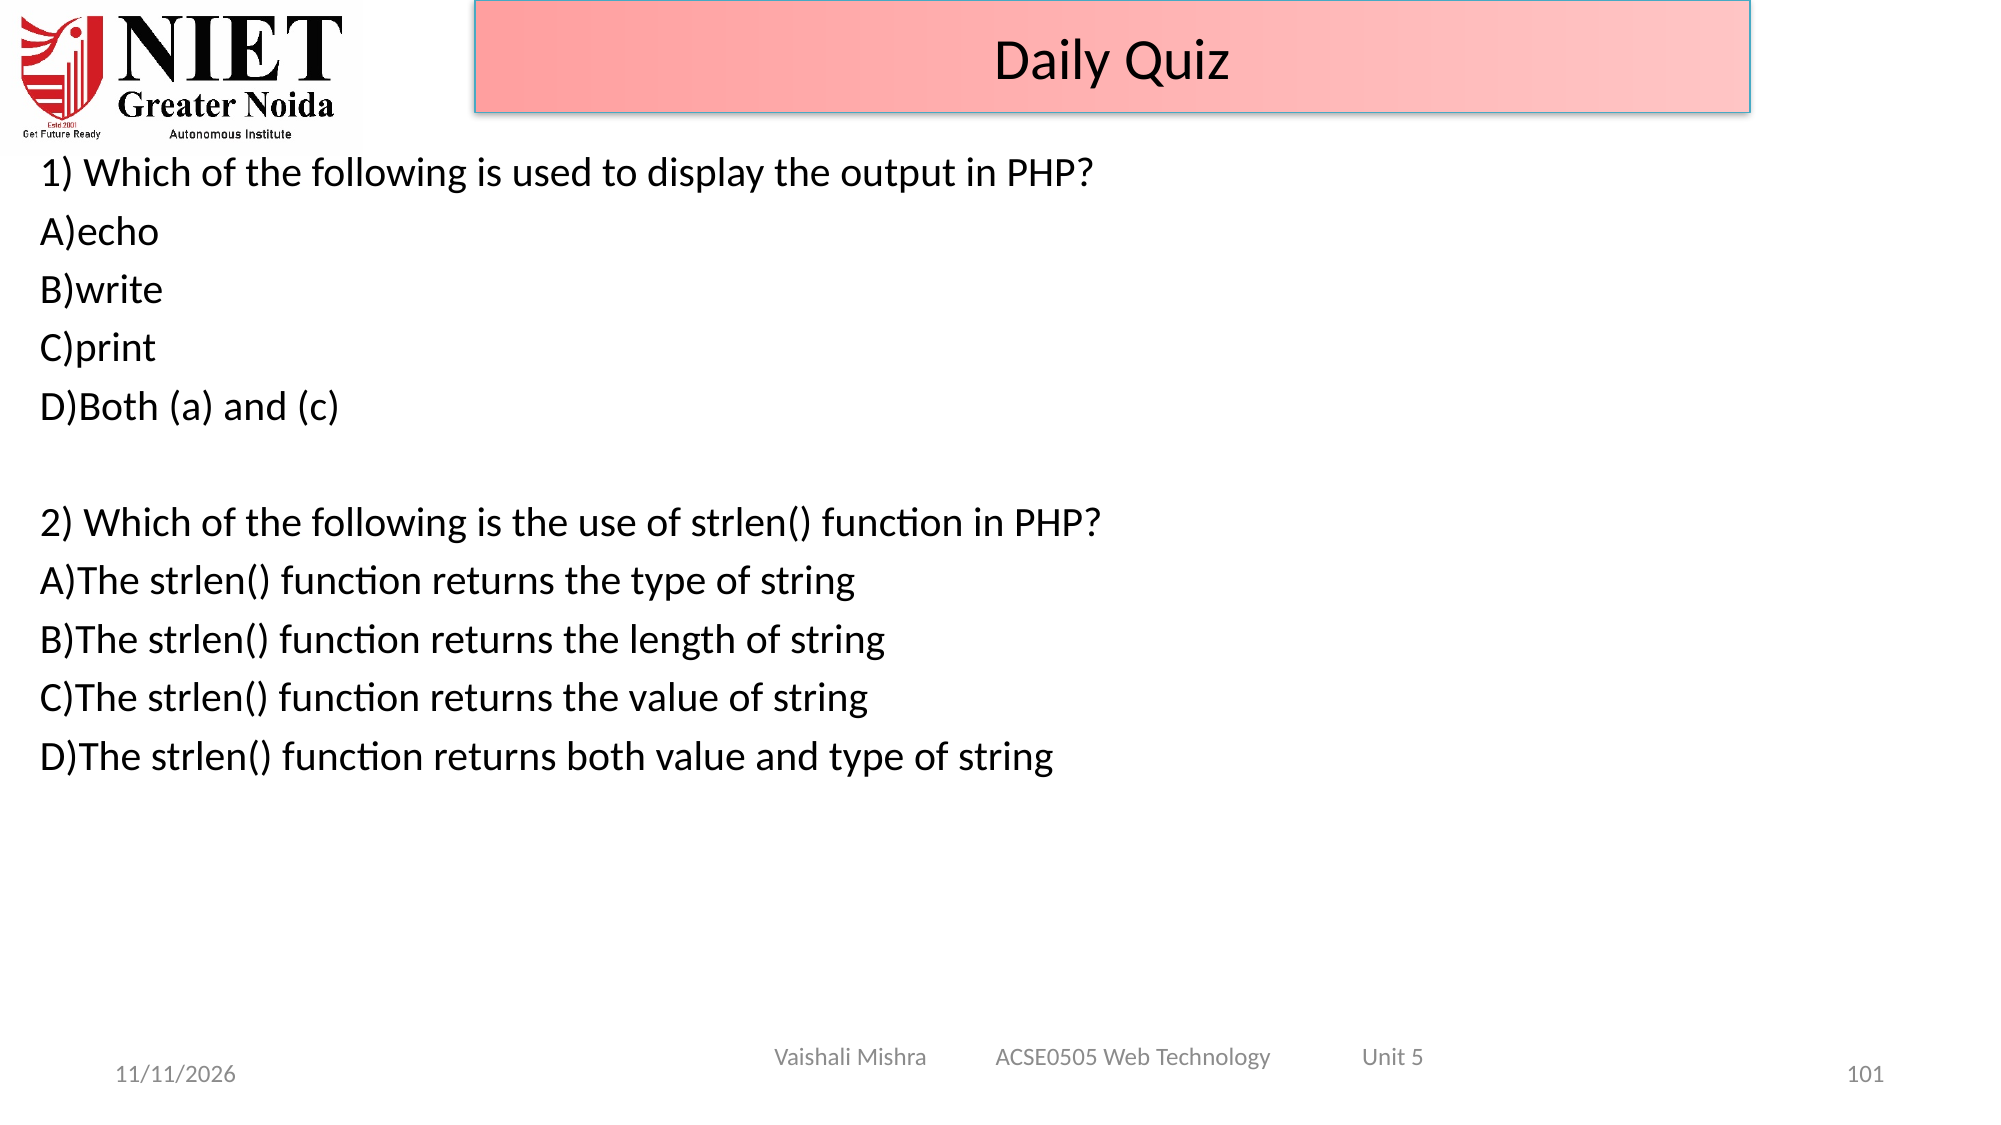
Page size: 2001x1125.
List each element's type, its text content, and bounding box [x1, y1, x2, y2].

slide_number 101 [1433, 1042, 1900, 1103]
footer Vaishali Mishra ACSE0505 Web Technology Unit 5 [712, 1025, 1488, 1085]
picture [0, 0, 363, 156]
text_box Daily Quiz [474, 0, 1751, 113]
text_box 1) Which of the following is used to display the output in PHP? A)echo B)write C)print D)Both (a) and (c) 2) Which of the following is the use of strlen() function in PHP? A)The strlen() function returns the type of string B)The strlen() function returns the length of string C)The strlen() function returns the value of string D)The strlen() function returns both value and type of string [24, 137, 1825, 1013]
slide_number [99, 1042, 567, 1103]
